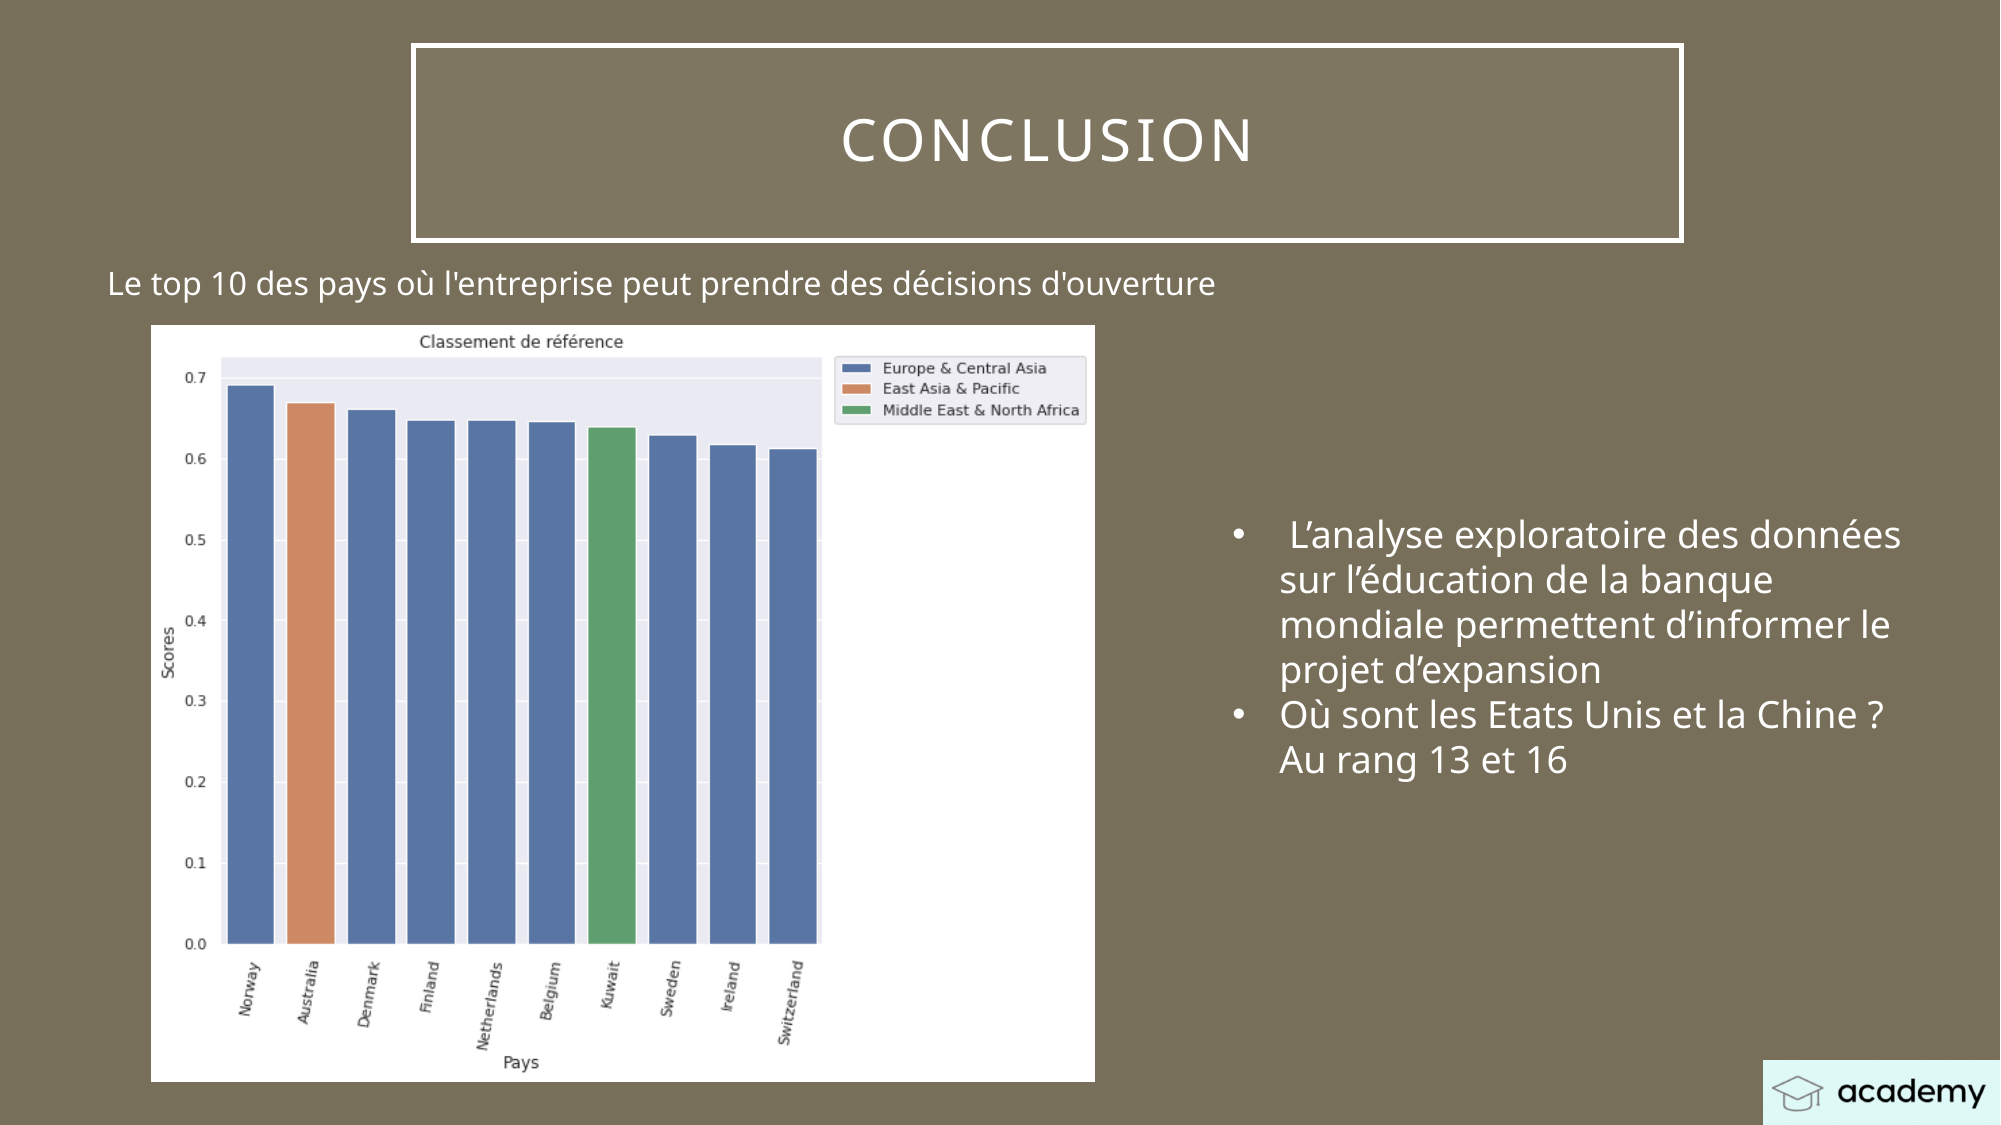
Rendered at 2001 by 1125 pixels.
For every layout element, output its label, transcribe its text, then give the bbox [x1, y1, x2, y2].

picture [1763, 1060, 2000, 1125]
title Conclusion [411, 43, 1684, 243]
text_box L’analyse exploratoire des données sur l’éducation de la banque mondiale permettent d’informer le projet d’expansion Où sont les Etats Unis et la Chine ? Au rang 13 et 16 [1217, 503, 1929, 788]
picture [151, 325, 1095, 1082]
list Le top 10 des pays où l'entreprise peut prendre des décisions d'ouverture [92, 256, 1717, 310]
